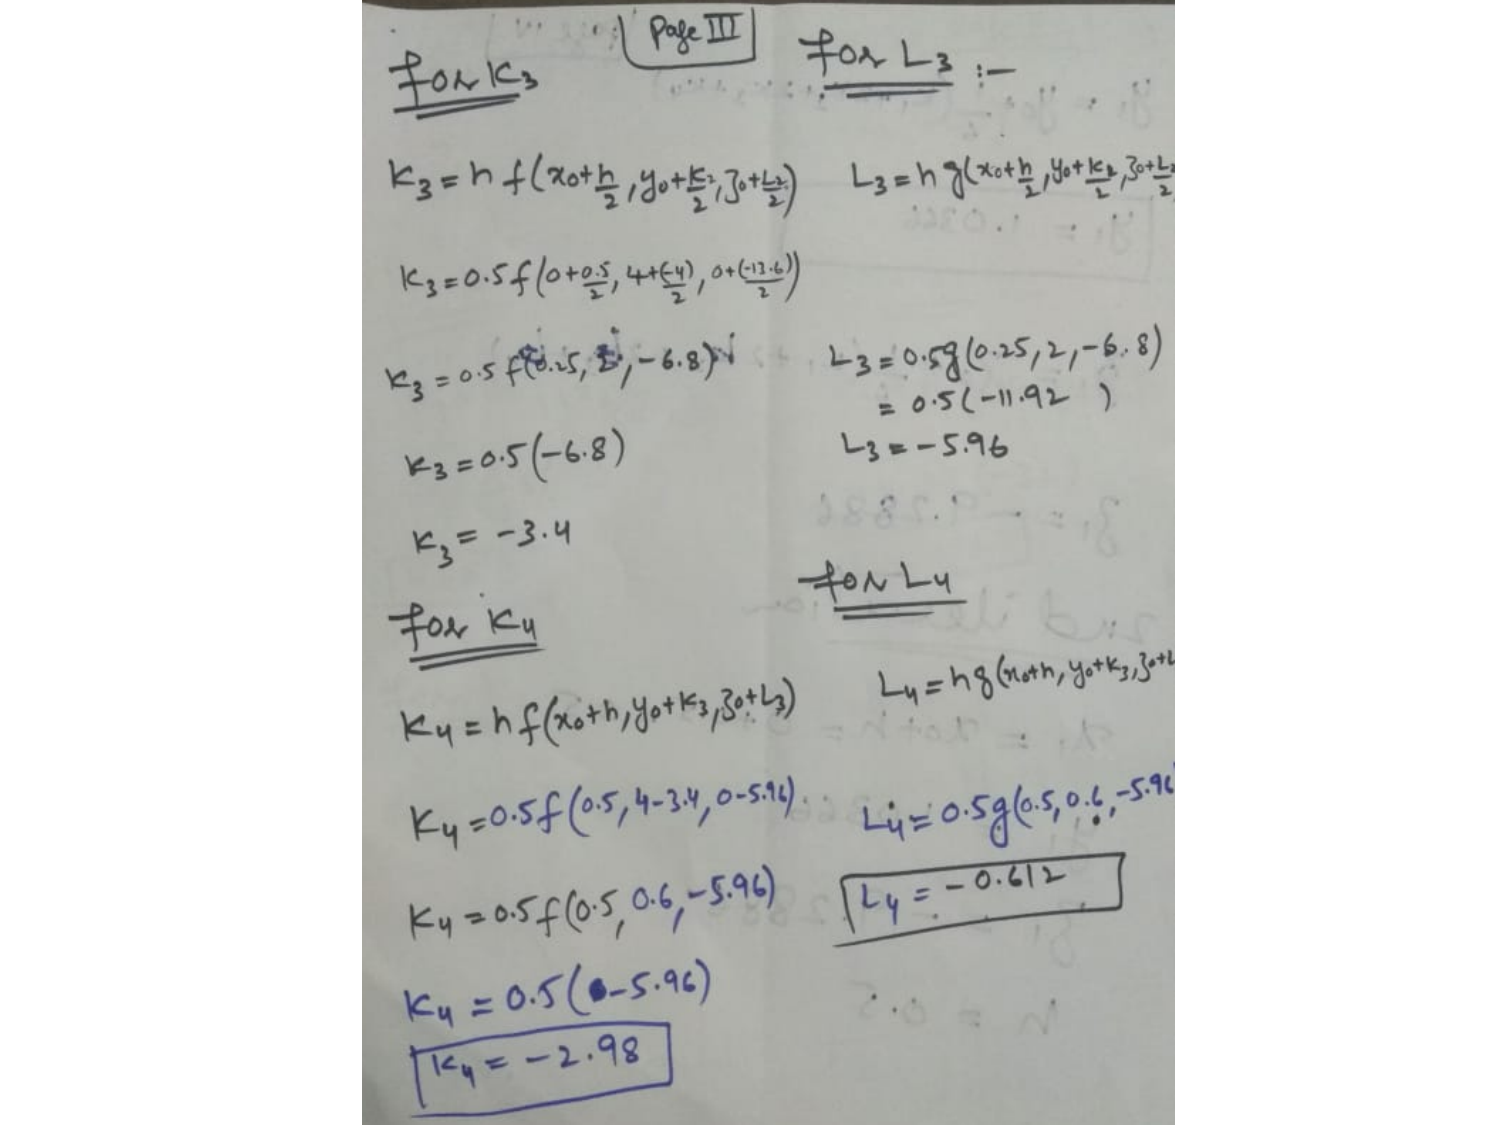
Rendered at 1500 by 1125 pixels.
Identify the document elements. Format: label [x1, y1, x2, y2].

list [362, 0, 1176, 1125]
